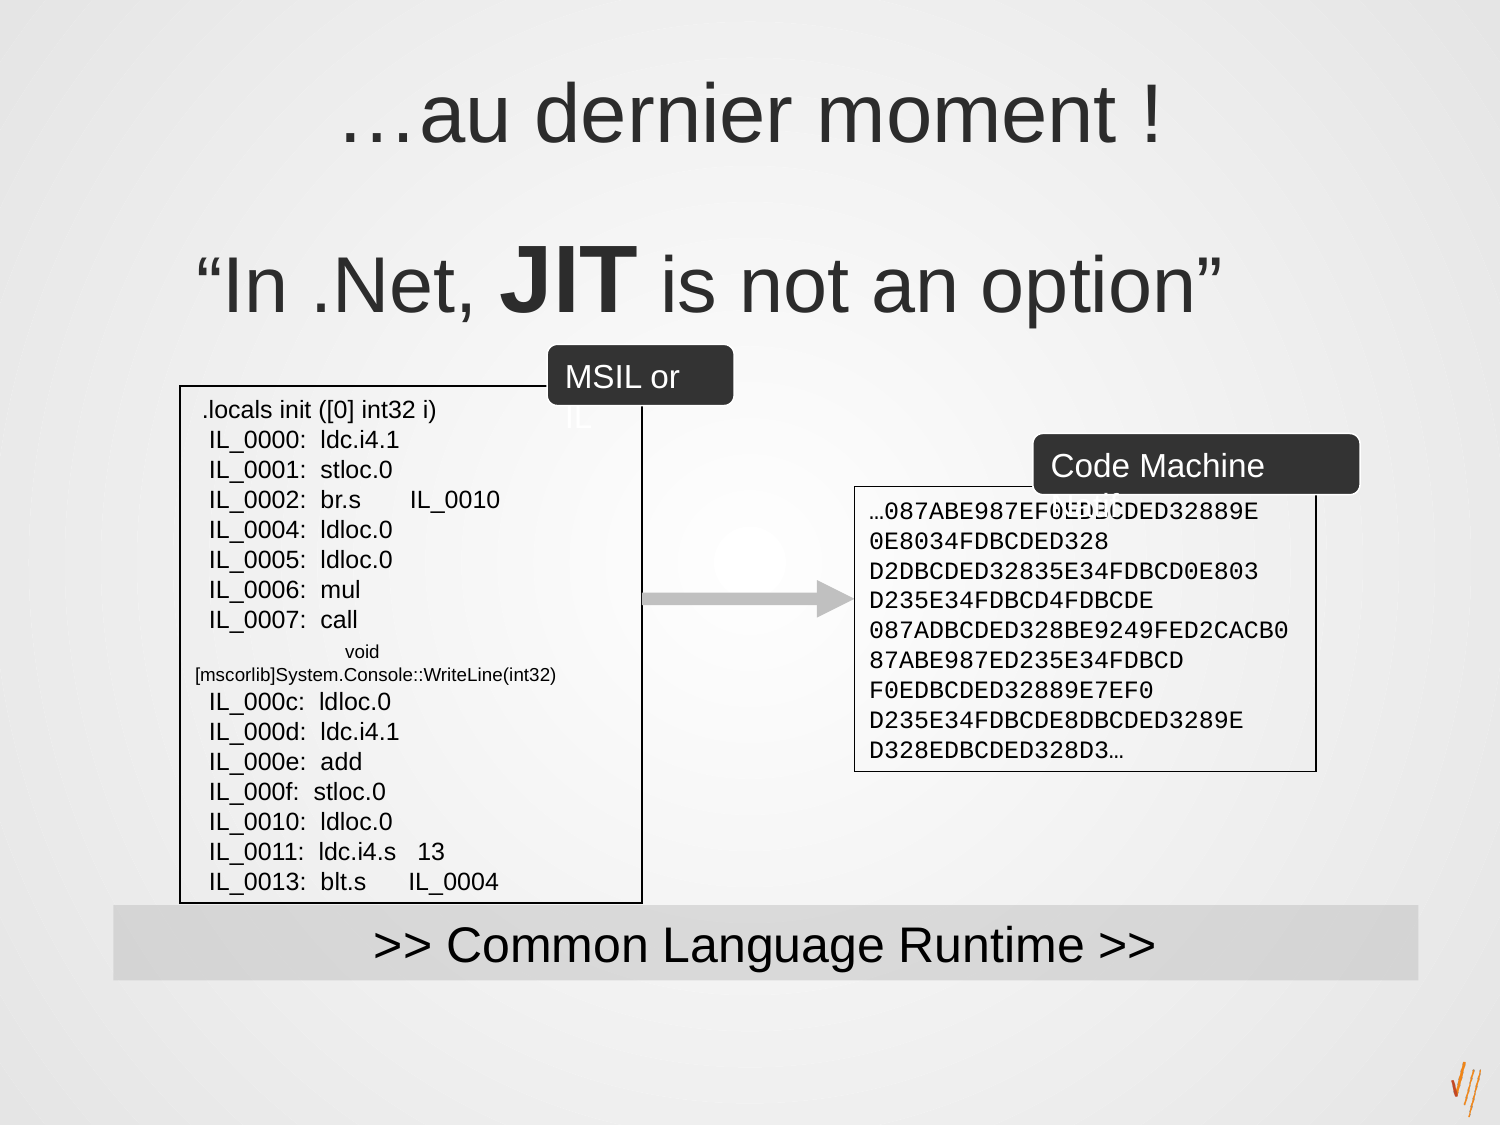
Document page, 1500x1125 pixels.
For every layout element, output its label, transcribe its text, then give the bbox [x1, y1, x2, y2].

text_box …087ABE987EF0EDBCDED32889E 0E8034FDBCDED328 D2DBCDED32835E34FDBCD0E803 D235E34FDBCD4FDBCDE 087ADBCDED328BE9249FED2CACB087ABE987ED235E34FDBCD F0EDBCDED32889E7EF0 D235E34FDBCDE8DBCDED3289E D328EDBCDED328D3… [854, 486, 1317, 772]
list “In .Net, JIT is not an option” [181, 208, 1430, 357]
text_box .locals init ([0] int32 i) IL_0000: ldc.i4.1 IL_0001: stloc.0 IL_0002: br.s IL_0010 IL_0004: ldloc.0 IL_0005: ldloc.0 IL_0006: mul IL_0007: call void [mscorlib]System.Console::WriteLine(int32) IL_000c: ldloc.0 IL_000d: ldc.i4.1 IL_000e: add IL_000f: stloc.0 IL_0010: ldloc.0 IL_0011: ldc.i4.s 13 IL_0013: blt.s IL_0004 [180, 386, 642, 903]
picture [1435, 1058, 1498, 1121]
title …au dernier moment ! [64, 30, 1436, 180]
text_box Code Machine Natif [1032, 433, 1361, 495]
text_box >> Common Language Runtime >> [113, 905, 1419, 981]
text_box [641, 592, 854, 606]
text_box MSIL or IL [547, 344, 735, 406]
